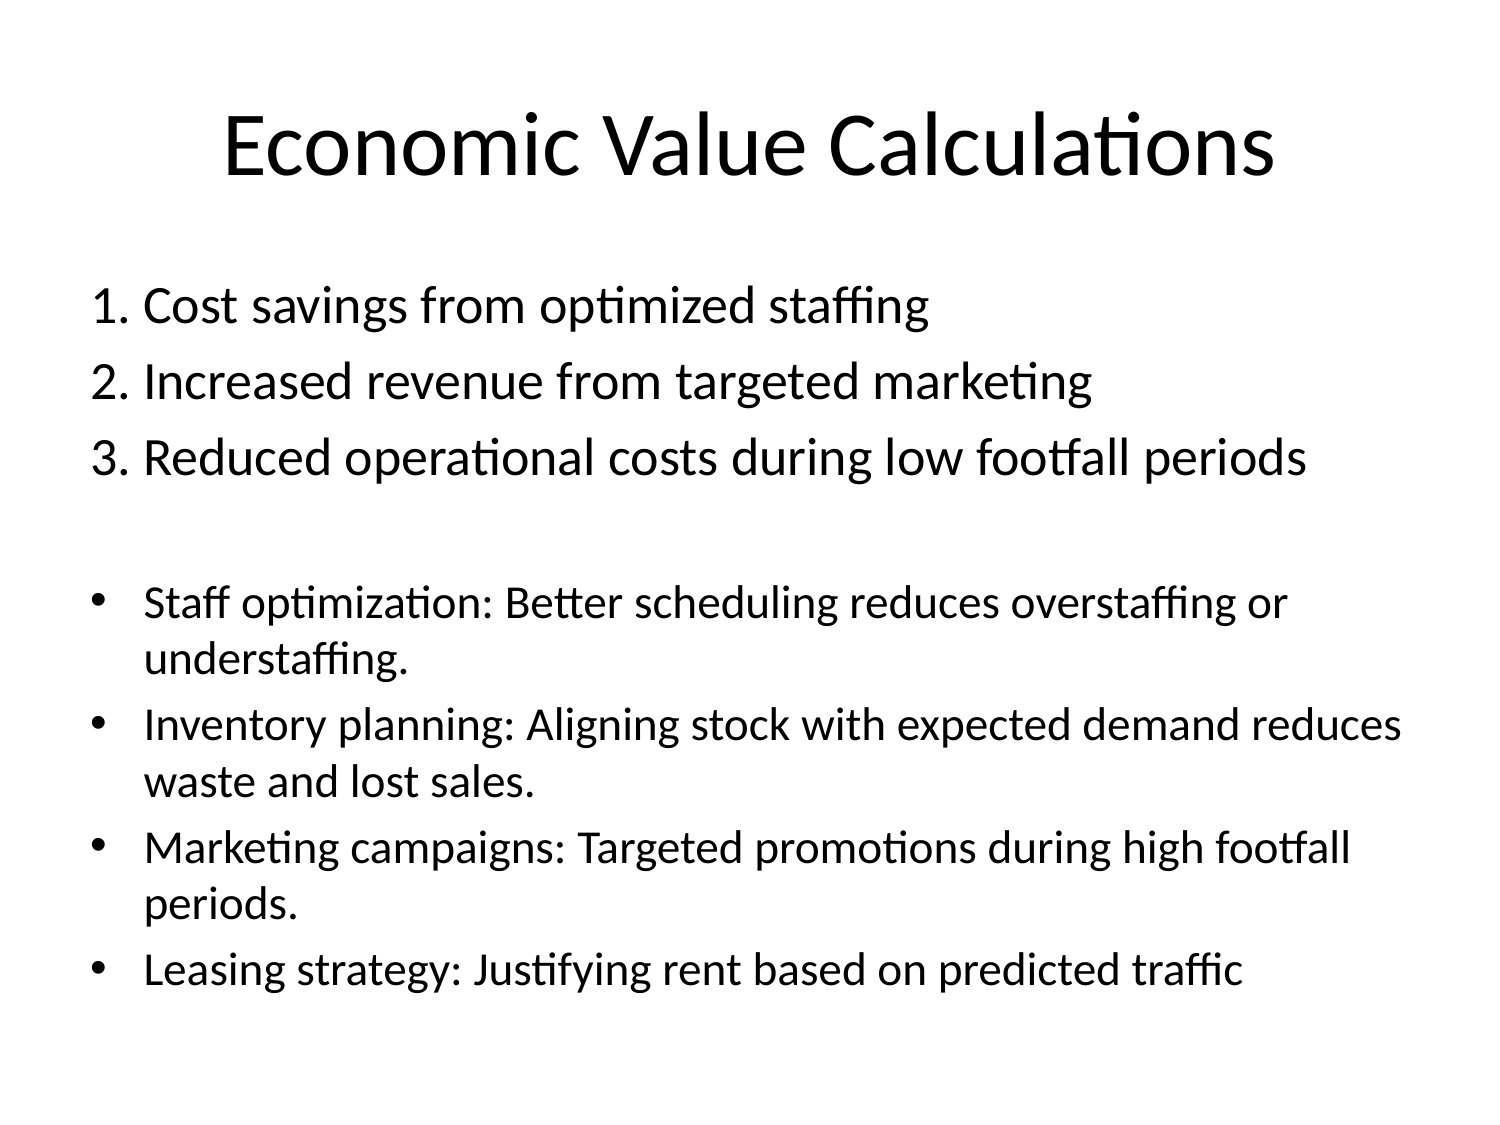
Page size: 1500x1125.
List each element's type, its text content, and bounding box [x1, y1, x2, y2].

list 1. Cost savings from optimized staffing 2. Increased revenue from targeted marketing 3. Reduced operational costs during low footfall periods Staff optimization: Better scheduling reduces overstaffing or understaffing. Inventory planning: Aligning stock with expected demand reduces waste and lost sales. Marketing campaigns: Targeted promotions during high footfall periods. Leasing strategy: Justifying rent based on predicted traffic [75, 262, 1425, 1005]
title Economic Value Calculations [75, 45, 1425, 233]
